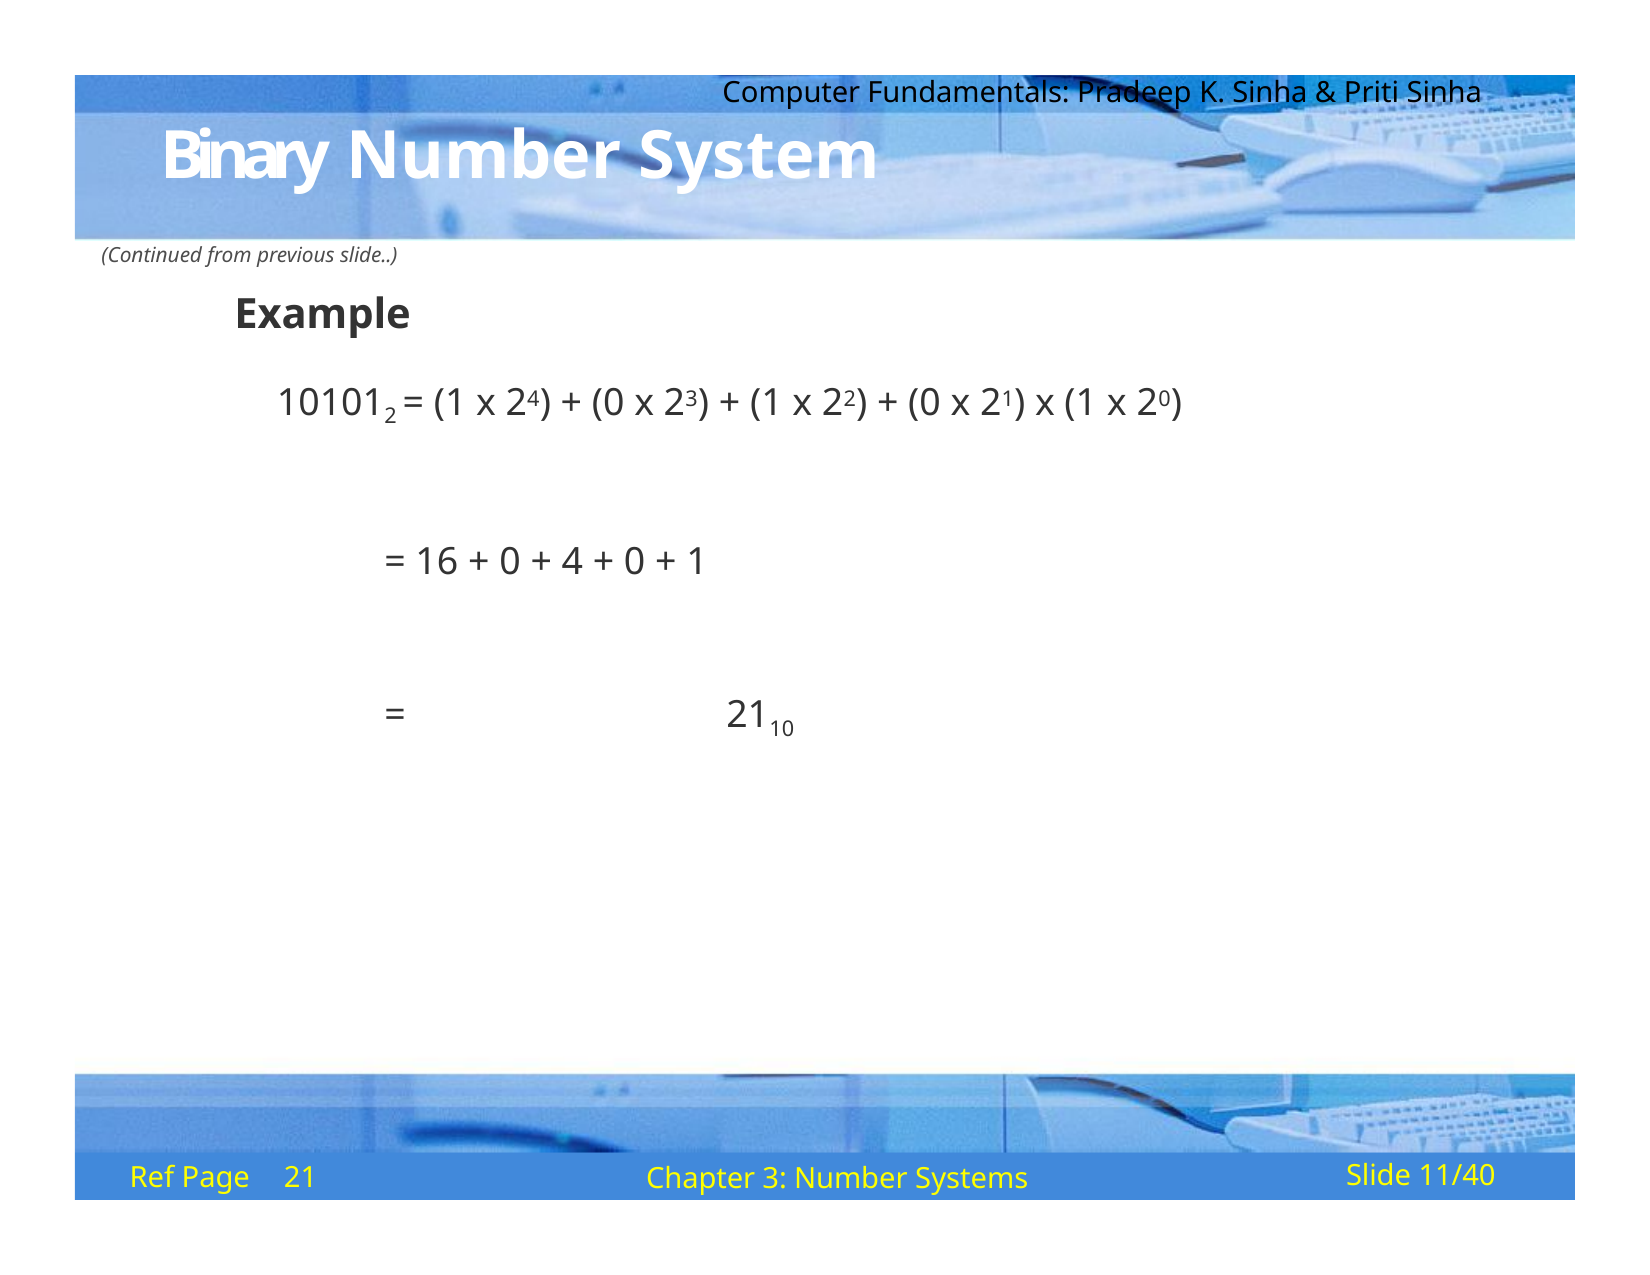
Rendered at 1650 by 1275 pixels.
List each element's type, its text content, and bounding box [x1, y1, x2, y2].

text_box Ref Page 21 [127, 1161, 322, 1194]
text_box [74, 1035, 1575, 1200]
title Binary Number System [159, 112, 1491, 325]
text_box (Continued from previous slide..) Example 101012 = (1 x 24) + (0 x 23) + (1 x 22) + (0 x 21) x (1 x 20) = 16 + 0 + 4 + 0 + 1 = 2110 [99, 241, 1420, 741]
text_box Computer Fundamentals: Pradeep K. Sinha & Priti Sinha [720, 73, 1554, 109]
slide_number Slide 11/40 [1343, 1164, 1517, 1275]
picture [74, 75, 1575, 241]
footer Chapter 3: Number Systems [643, 1162, 1068, 1275]
